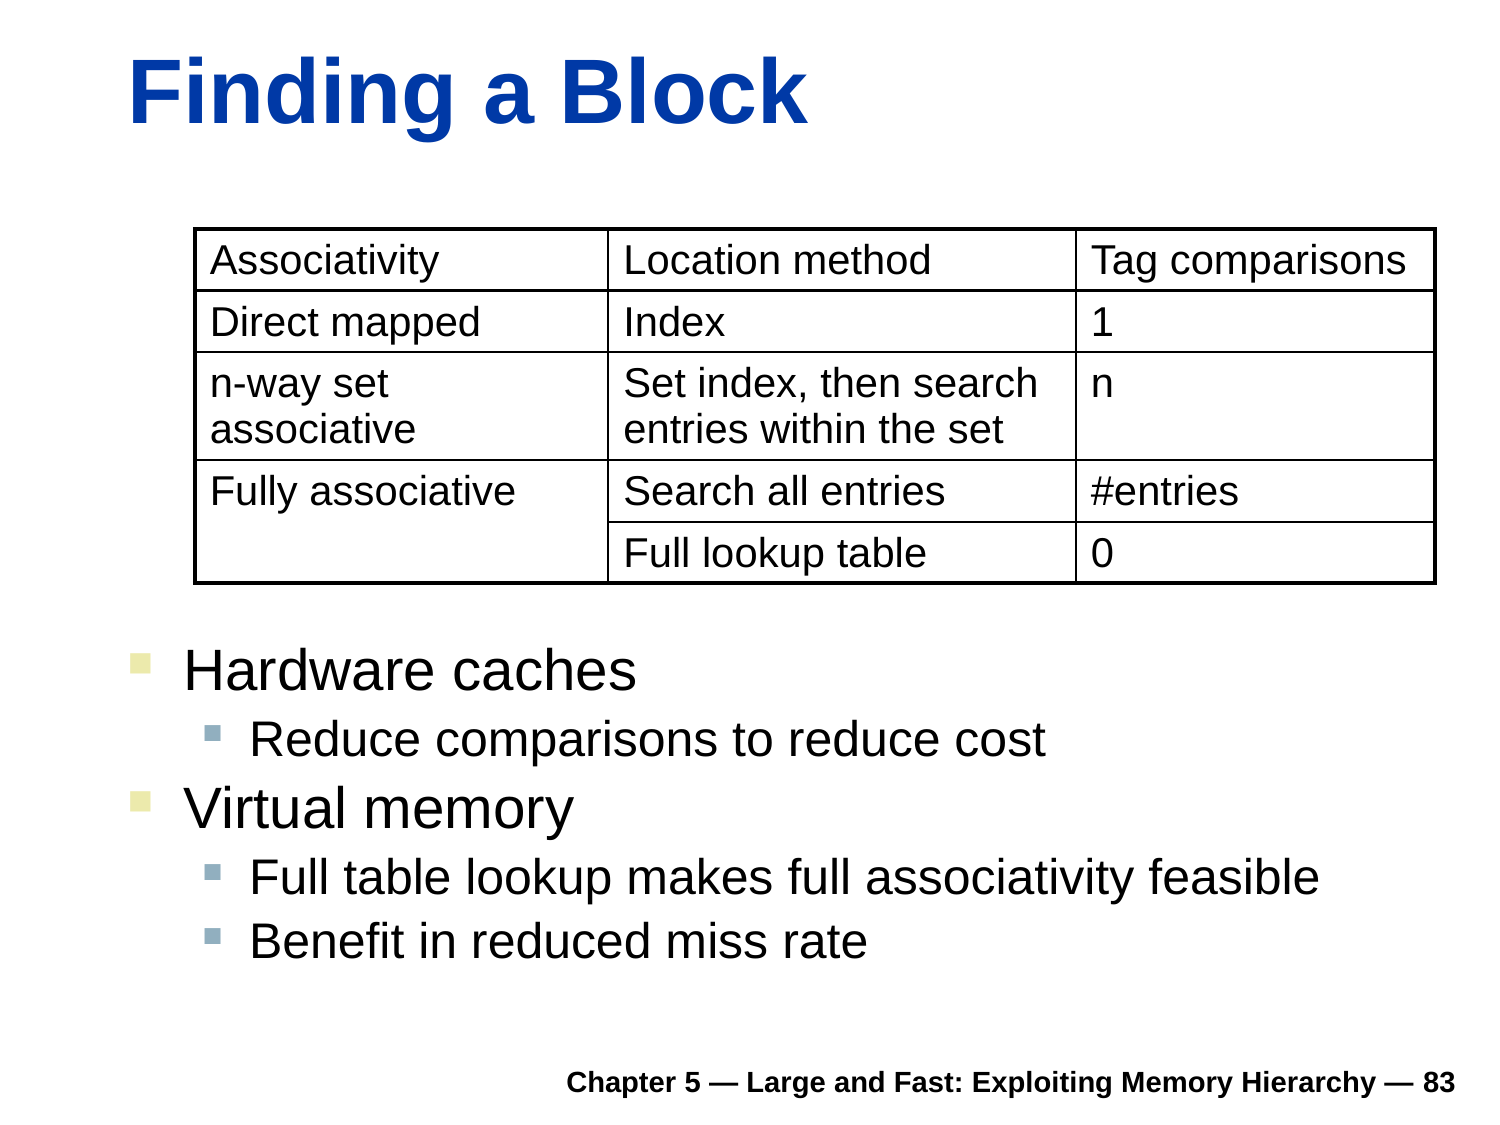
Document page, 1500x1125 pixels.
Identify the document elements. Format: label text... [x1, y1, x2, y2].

table_header Location method [609, 231, 1075, 289]
table_cell Full lookup table [609, 523, 1075, 581]
list Hardware caches Reduce comparisons to reduce cost Virtual memory Full table lookup makes full associativity feasible Benefit in reduced miss rate [112, 632, 1469, 1024]
table_cell Direct mapped [197, 292, 607, 351]
table_cell Index [609, 292, 1075, 351]
table_cell 1 [1077, 292, 1433, 351]
footer Chapter 5 — Large and Fast: Exploiting Memory Hierarchy — 83 [277, 1046, 1471, 1106]
table_cell #entries [1077, 461, 1433, 521]
table_cell n-way set associative [197, 353, 607, 459]
table_cell Search all entries [609, 461, 1075, 521]
table_cell Fully associative [197, 461, 607, 581]
table_header Tag comparisons [1077, 231, 1433, 289]
title Finding a Block [112, 23, 1468, 149]
table_cell Set index, then search entries within the set [609, 353, 1075, 459]
table_header Associativity [197, 231, 607, 289]
table_cell n [1077, 353, 1433, 459]
table_cell 0 [1077, 523, 1433, 581]
